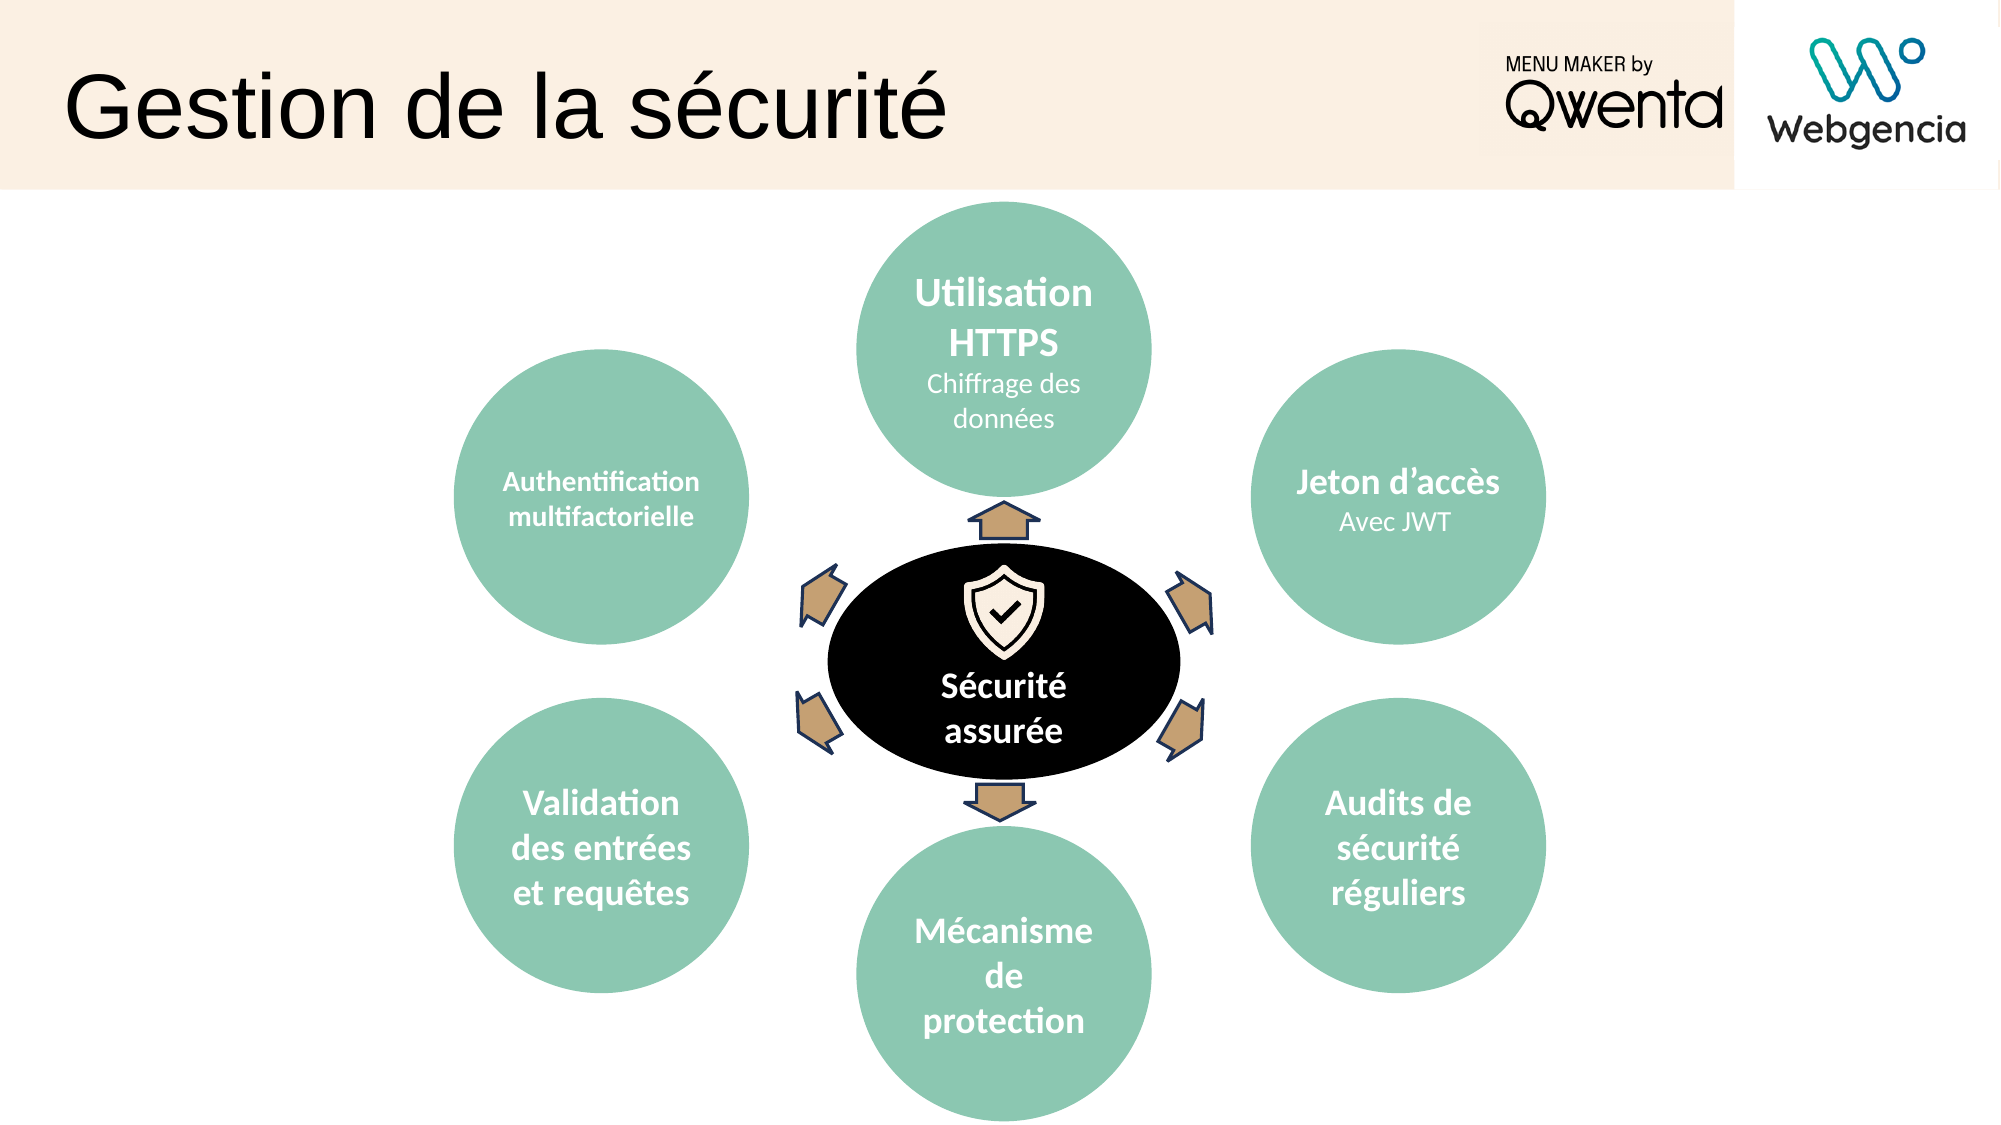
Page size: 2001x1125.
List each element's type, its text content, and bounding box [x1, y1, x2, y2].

title Gestion de la sécurité [48, 0, 1774, 218]
text_box [799, 563, 848, 628]
text_box Validation des entrées et requêtes [452, 696, 751, 995]
text_box Authentification multifactorielle [452, 348, 751, 646]
text_box Utilisation HTTPS Chiffrage des données [855, 200, 1153, 498]
text_box Jeton d’accès Avec JWT [1249, 348, 1548, 646]
text_box [795, 690, 844, 755]
text_box [1156, 698, 1205, 763]
text_box [967, 500, 1041, 540]
text_box [1165, 570, 1214, 635]
picture [1774, 27, 2000, 160]
text_box Audits de sécurité réguliers [1249, 696, 1548, 995]
picture [947, 555, 1061, 668]
text_box Sécurité assurée [826, 542, 1182, 781]
text_box Mécanisme de protection [855, 825, 1153, 1123]
text_box [963, 783, 1037, 823]
